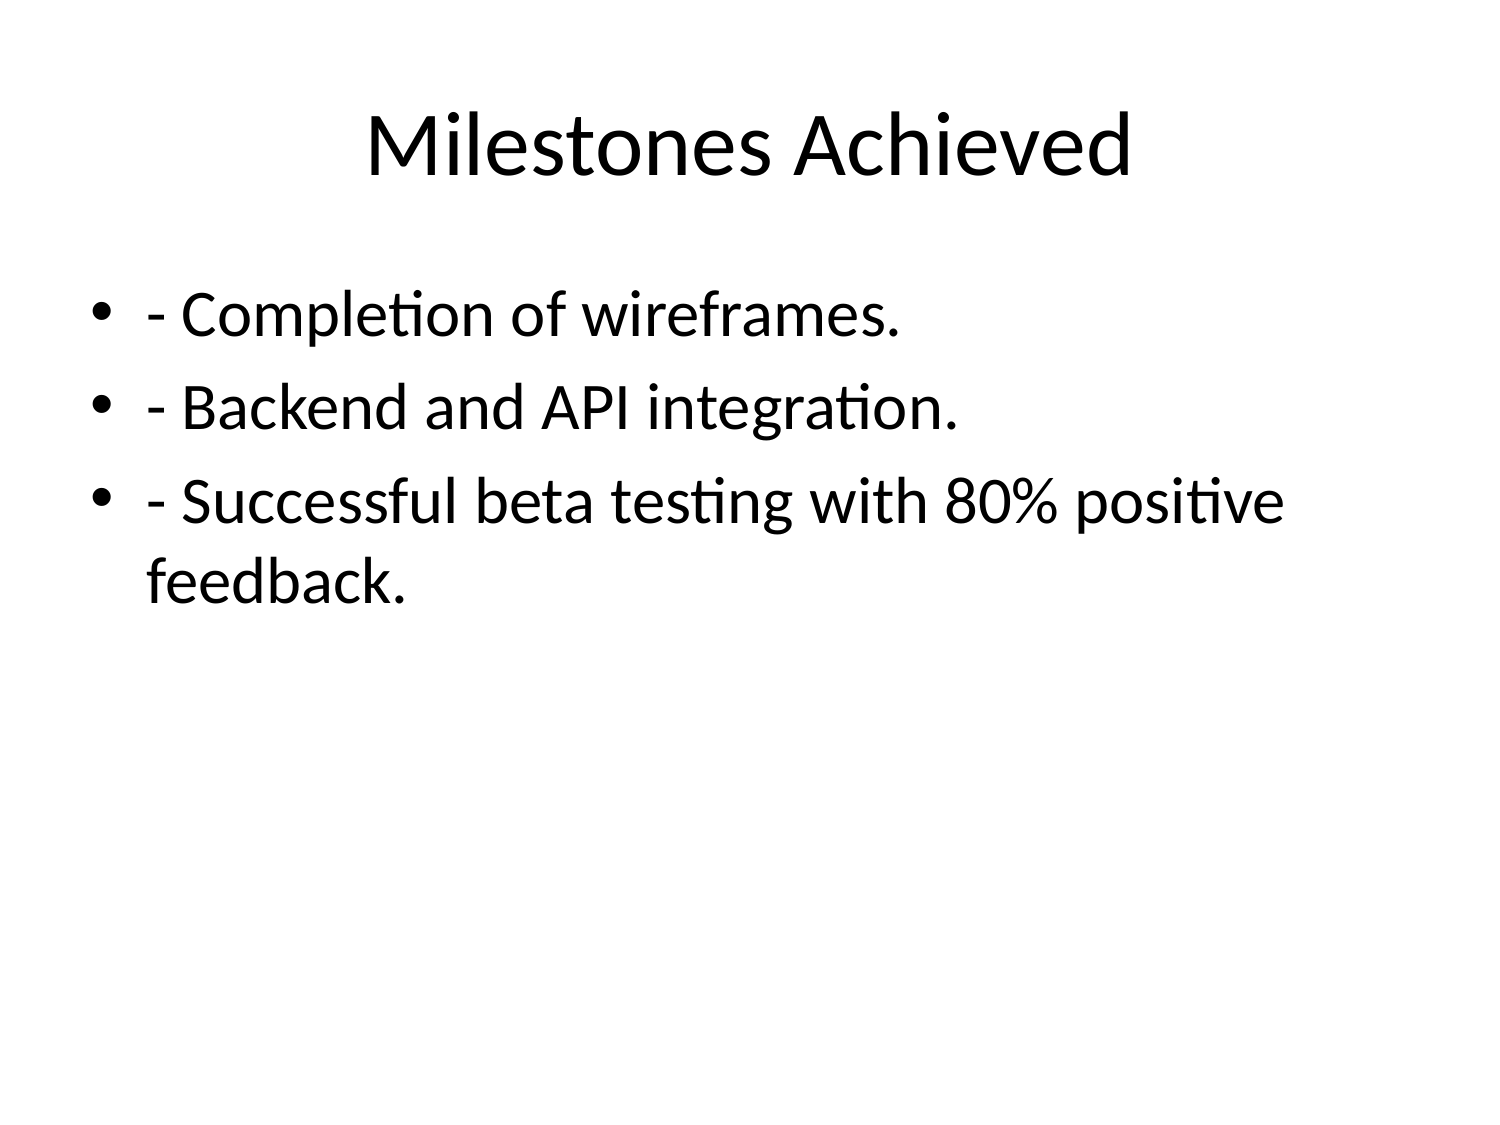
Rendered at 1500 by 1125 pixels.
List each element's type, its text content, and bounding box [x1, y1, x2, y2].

title Milestones Achieved [75, 45, 1425, 233]
list - Completion of wireframes. - Backend and API integration. - Successful beta testing with 80% positive feedback. [75, 262, 1425, 1005]
